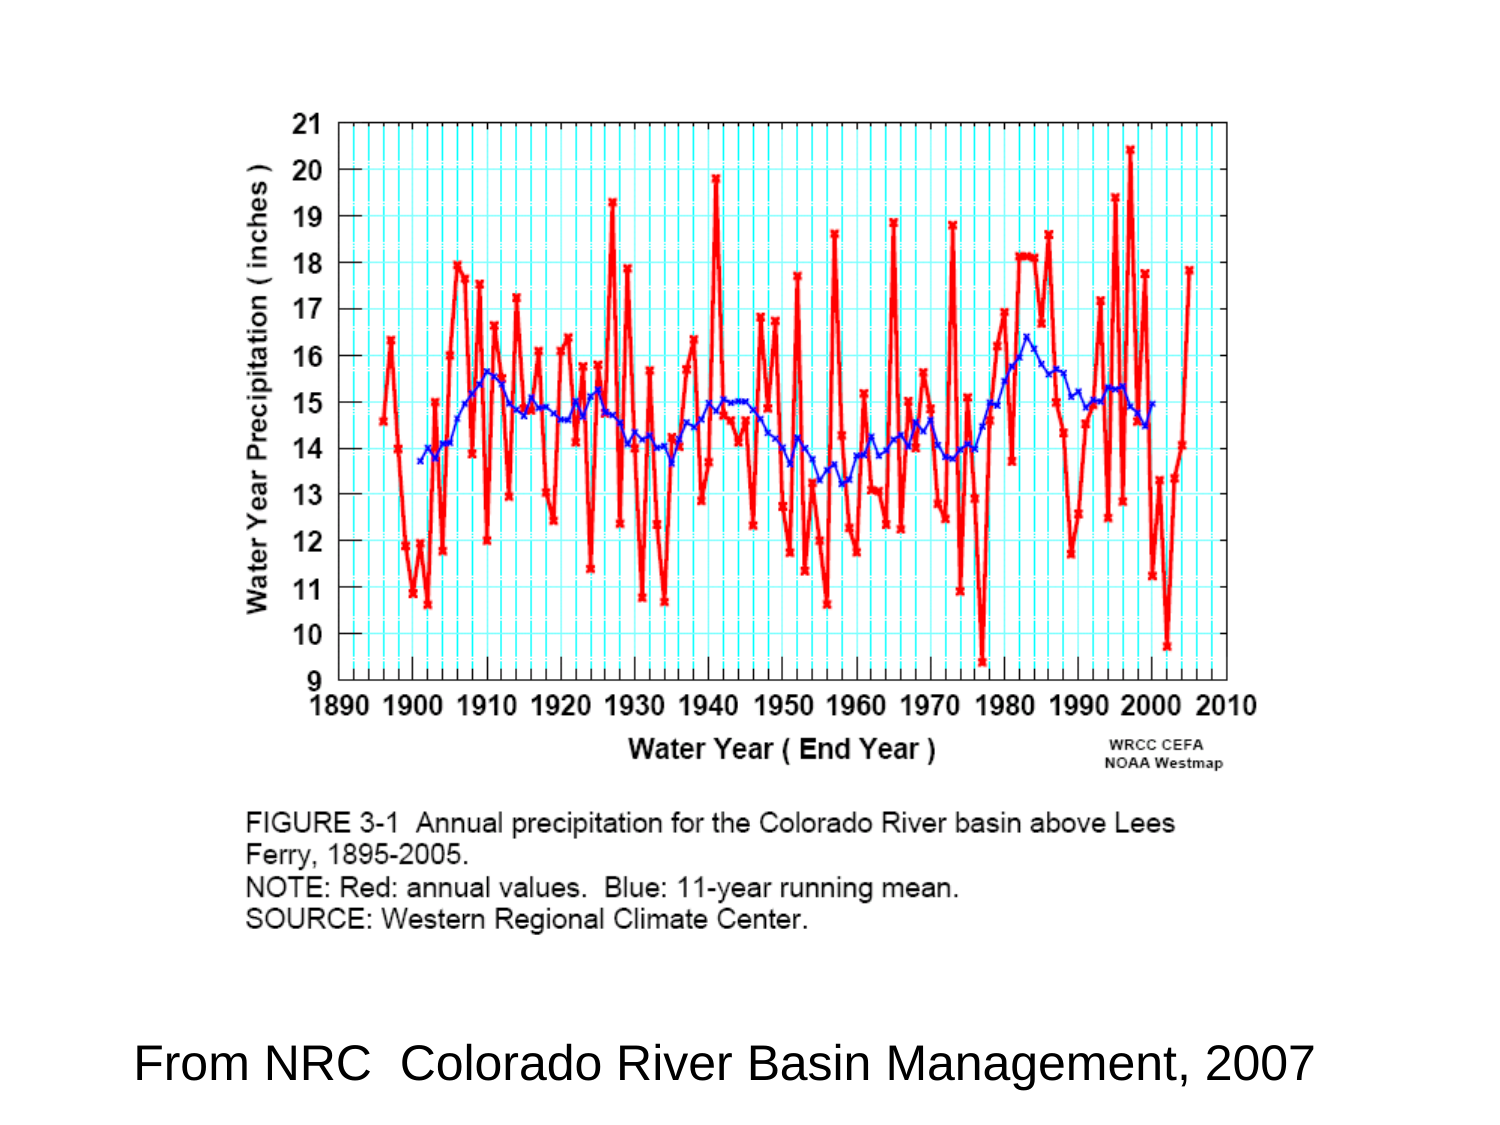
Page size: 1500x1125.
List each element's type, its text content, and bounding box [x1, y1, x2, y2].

title From NRC Colorado River Basin Management, 2007 [87, 899, 1363, 1125]
picture [212, 74, 1290, 946]
